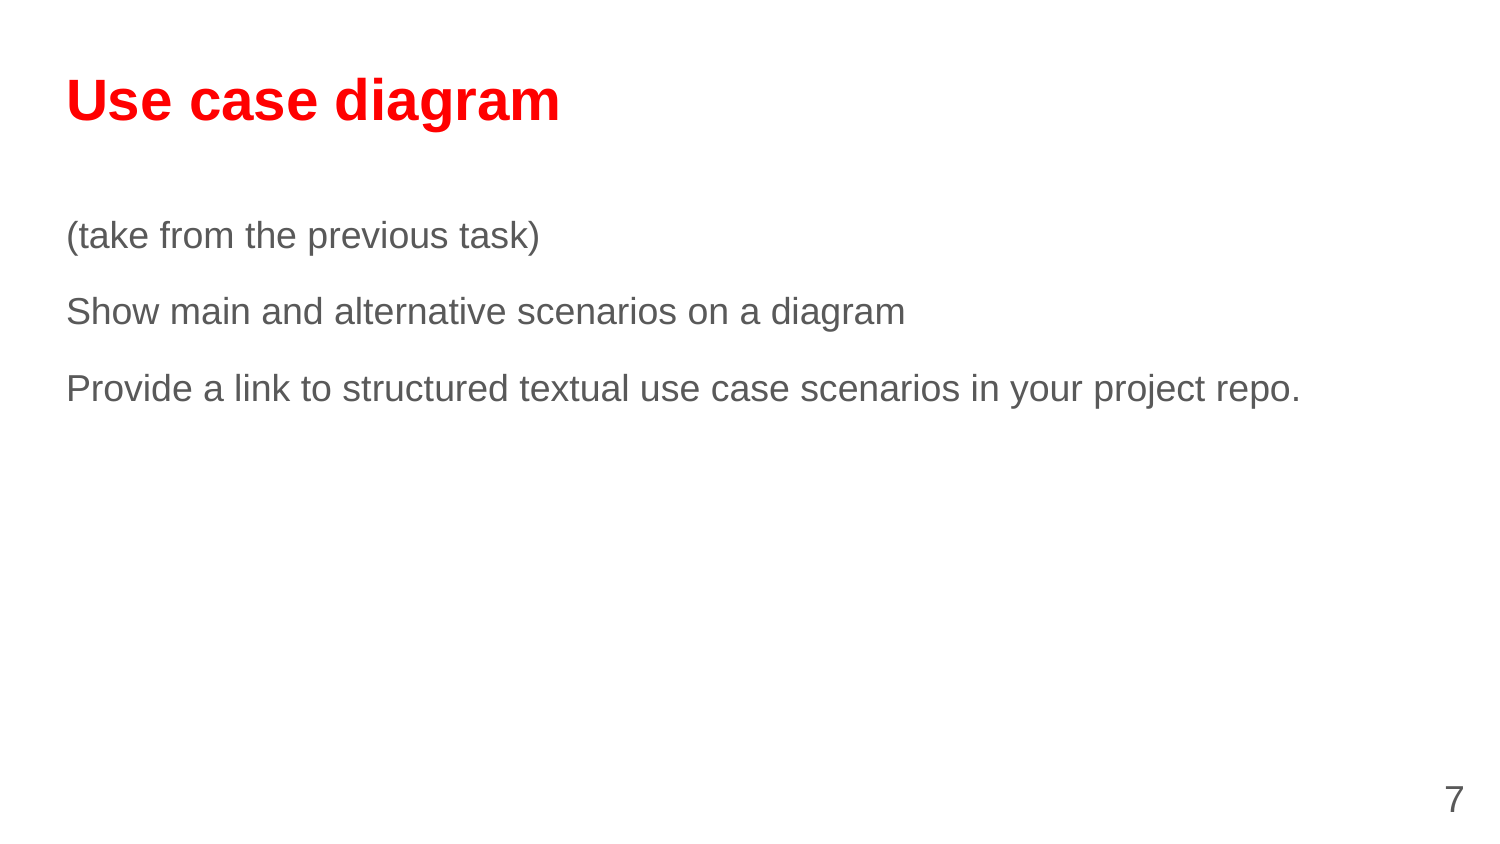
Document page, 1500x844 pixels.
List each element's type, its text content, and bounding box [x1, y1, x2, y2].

title Use case diagram [51, 47, 1449, 142]
slide_number 7 [1389, 764, 1480, 830]
list (take from the previous task) Show main and alternative scenarios on a diagram Provide a link to structured textual use case scenarios in your project repo. [51, 189, 1449, 750]
